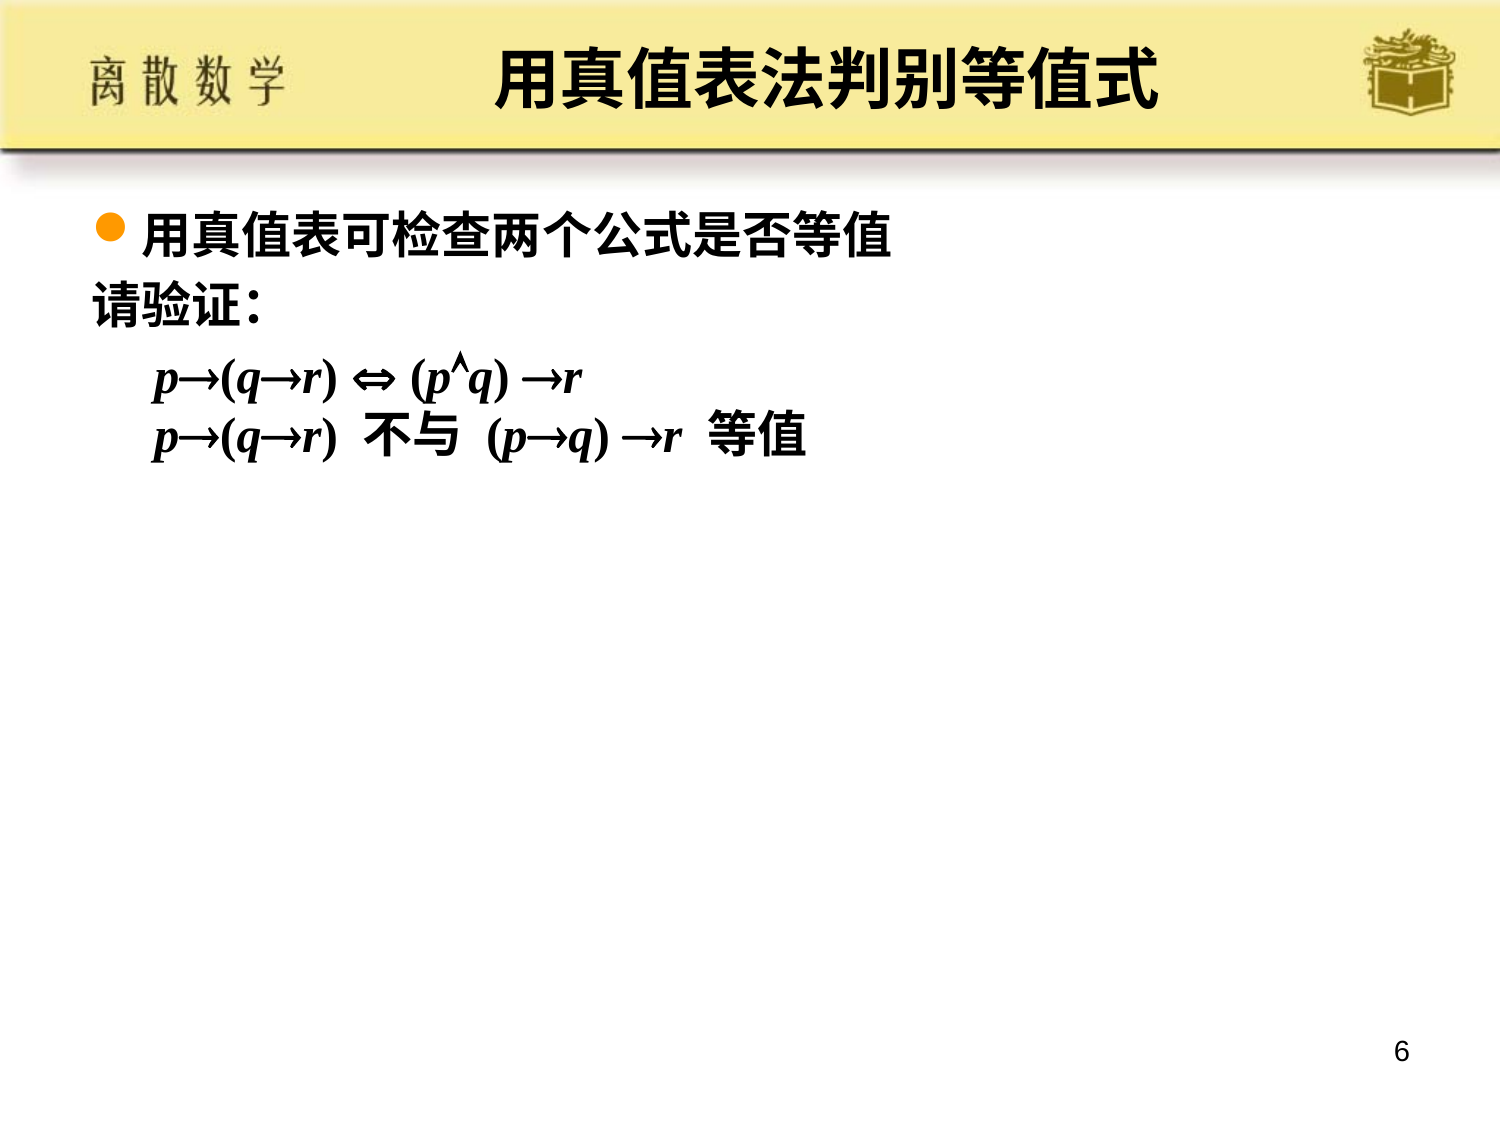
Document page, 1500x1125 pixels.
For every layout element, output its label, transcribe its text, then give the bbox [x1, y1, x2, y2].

slide_number 6 [1074, 1024, 1425, 1103]
list 用真值表可检查两个公式是否等值 请验证： p(qr)  (pq) r p(qr) 不与 (pq) r 等值 [76, 196, 1425, 1017]
picture [0, 0, 1500, 1125]
title 用真值表法判别等值式 [324, 42, 1329, 112]
